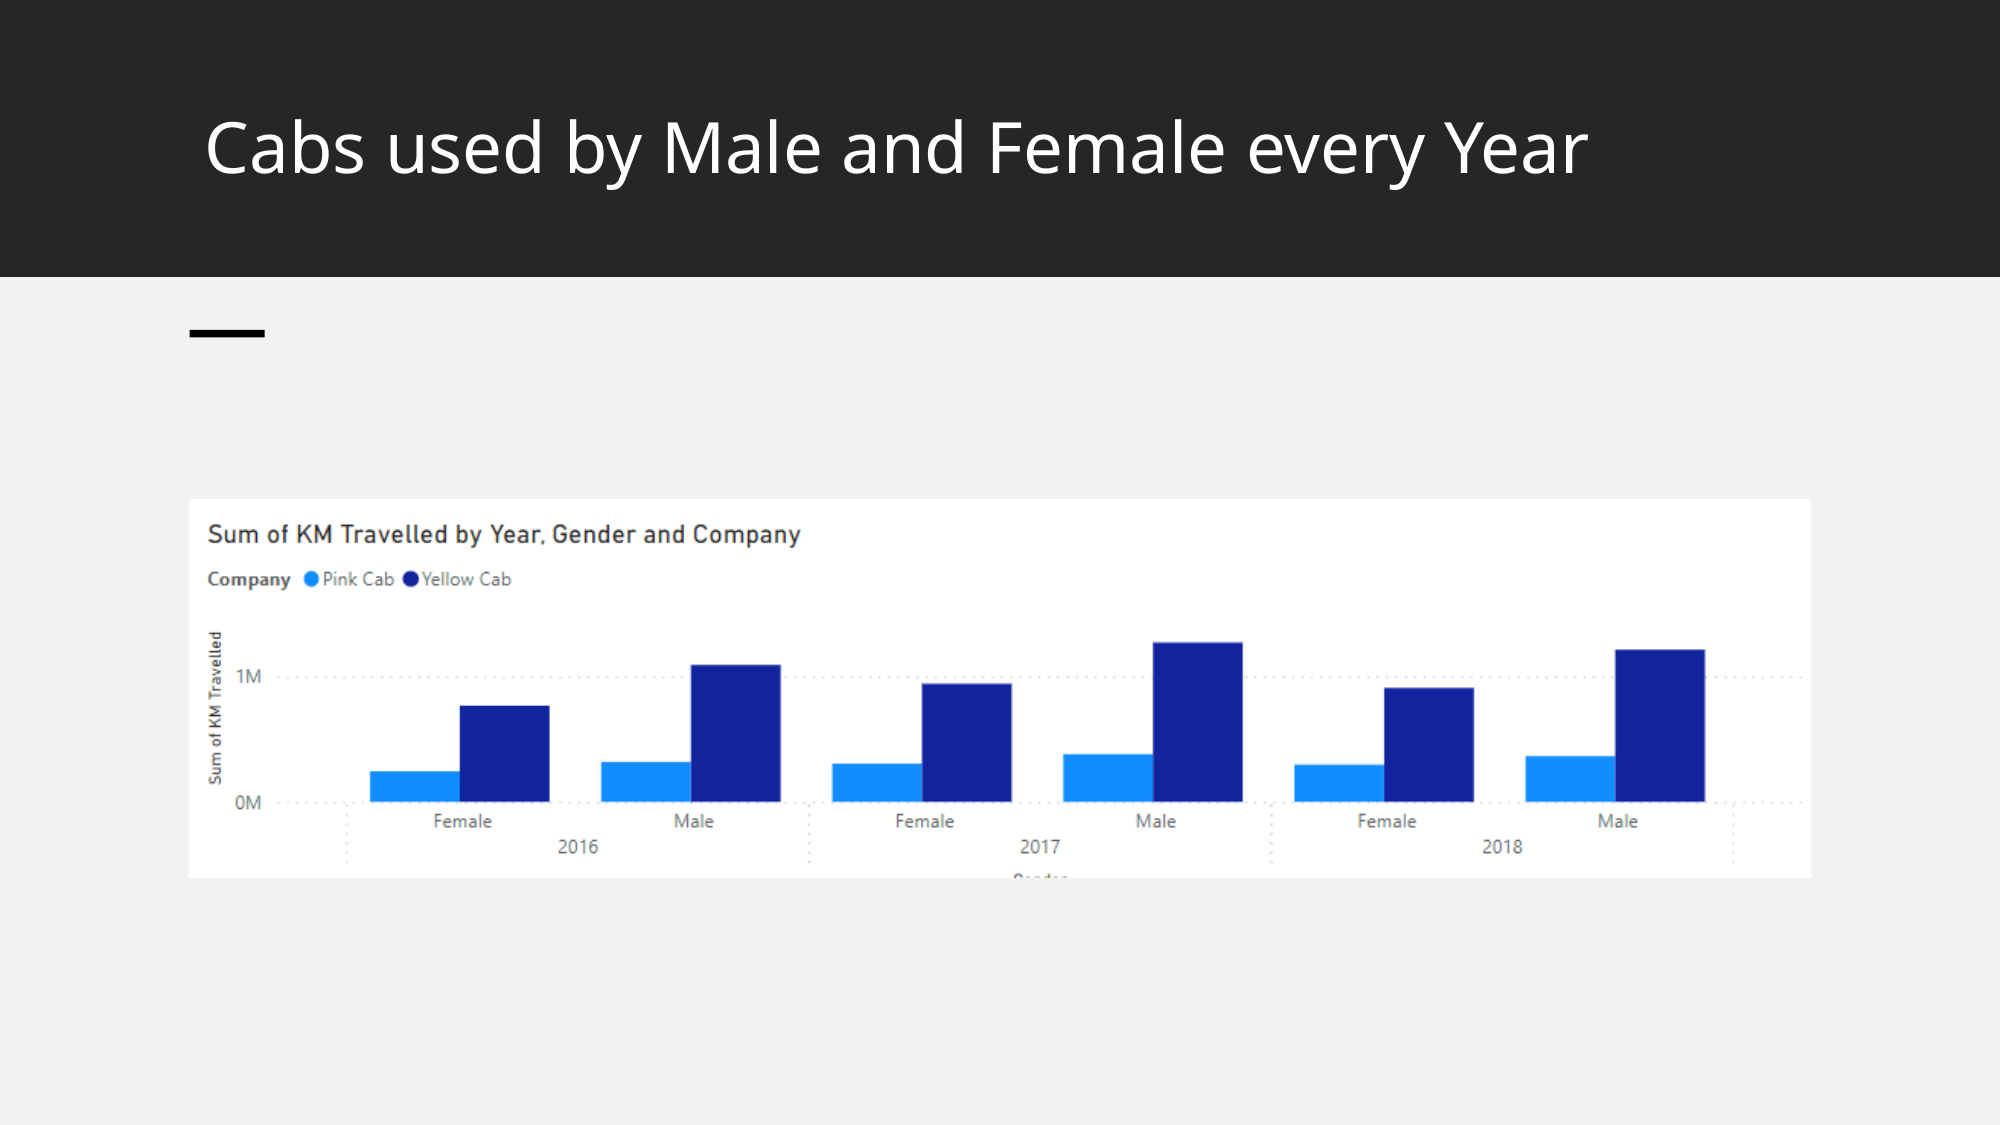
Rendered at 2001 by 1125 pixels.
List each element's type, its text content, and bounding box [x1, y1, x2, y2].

text_box [0, 276, 2000, 1125]
text_box [0, 0, 2000, 276]
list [189, 499, 1811, 879]
text_box [189, 329, 266, 338]
title Cabs used by Male and Female every Year [189, 104, 1812, 253]
